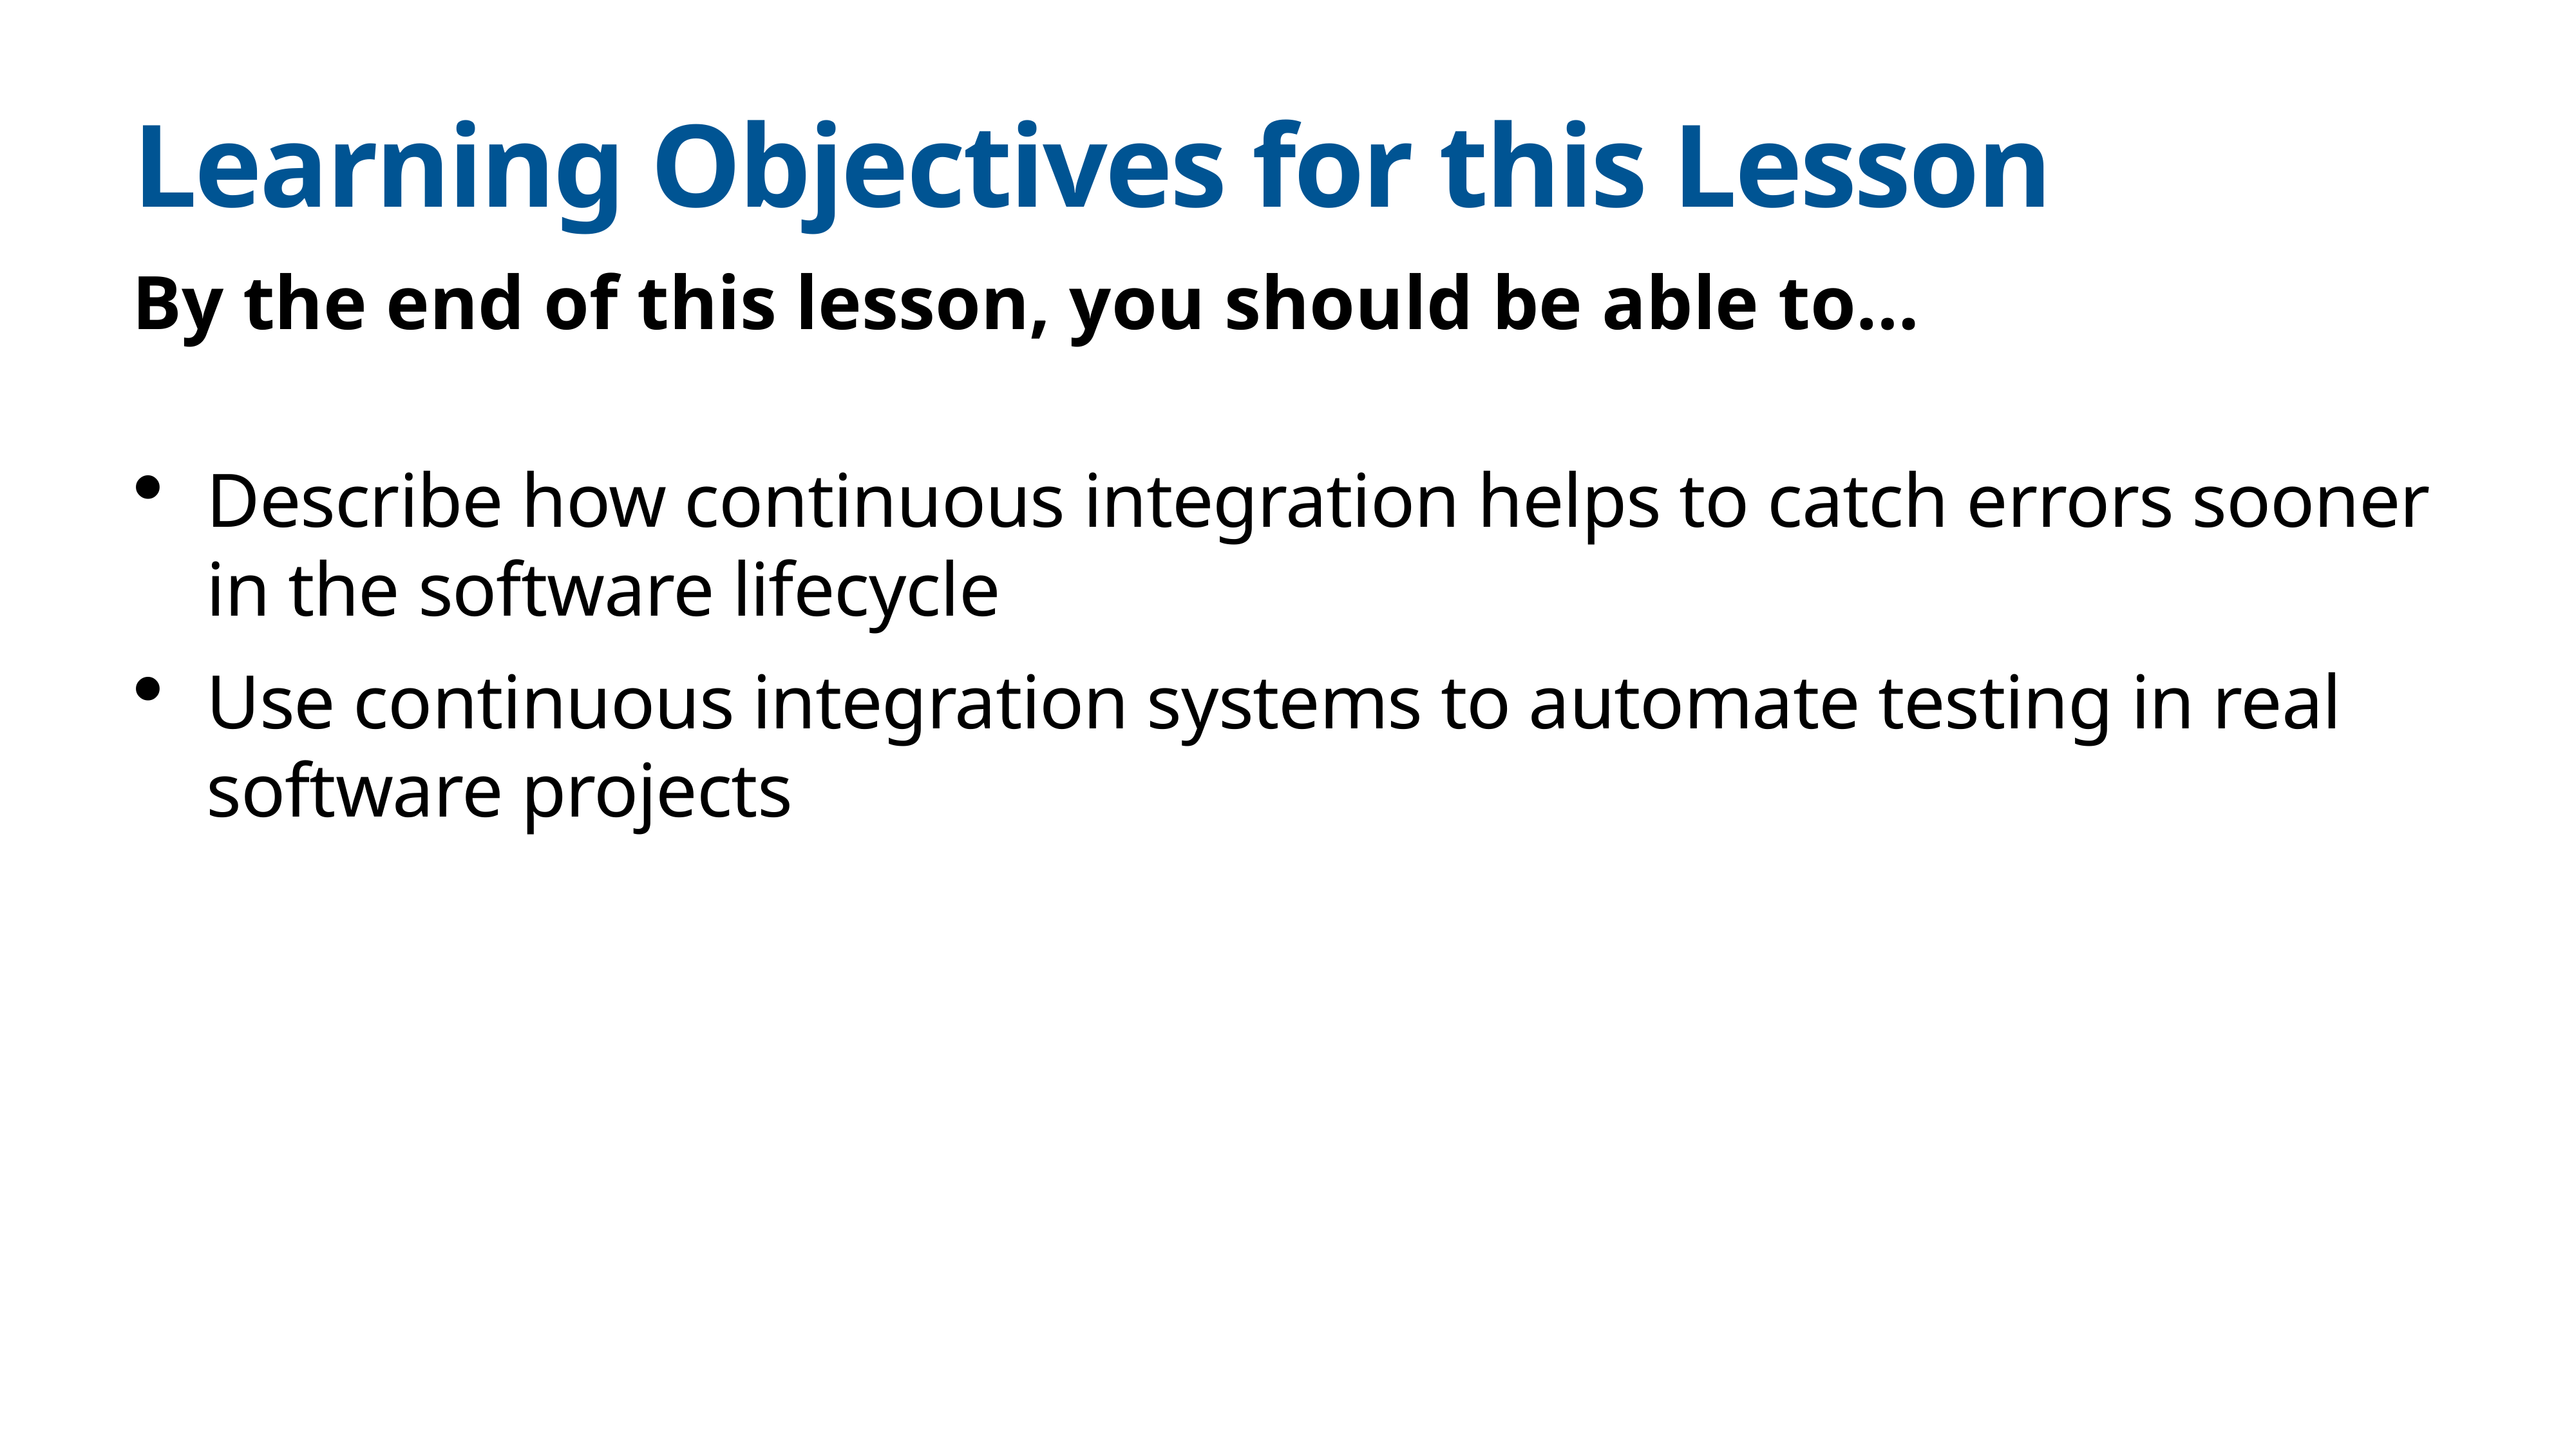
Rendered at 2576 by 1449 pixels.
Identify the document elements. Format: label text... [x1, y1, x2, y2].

title Learning Objectives for this Lesson [127, 113, 2449, 250]
list Describe how continuous integration helps to catch errors sooner in the software lifecycle Use continuous integration systems to automate testing in real software projects [127, 448, 2449, 1321]
list By the end of this lesson, you should be able to… [127, 250, 2449, 350]
